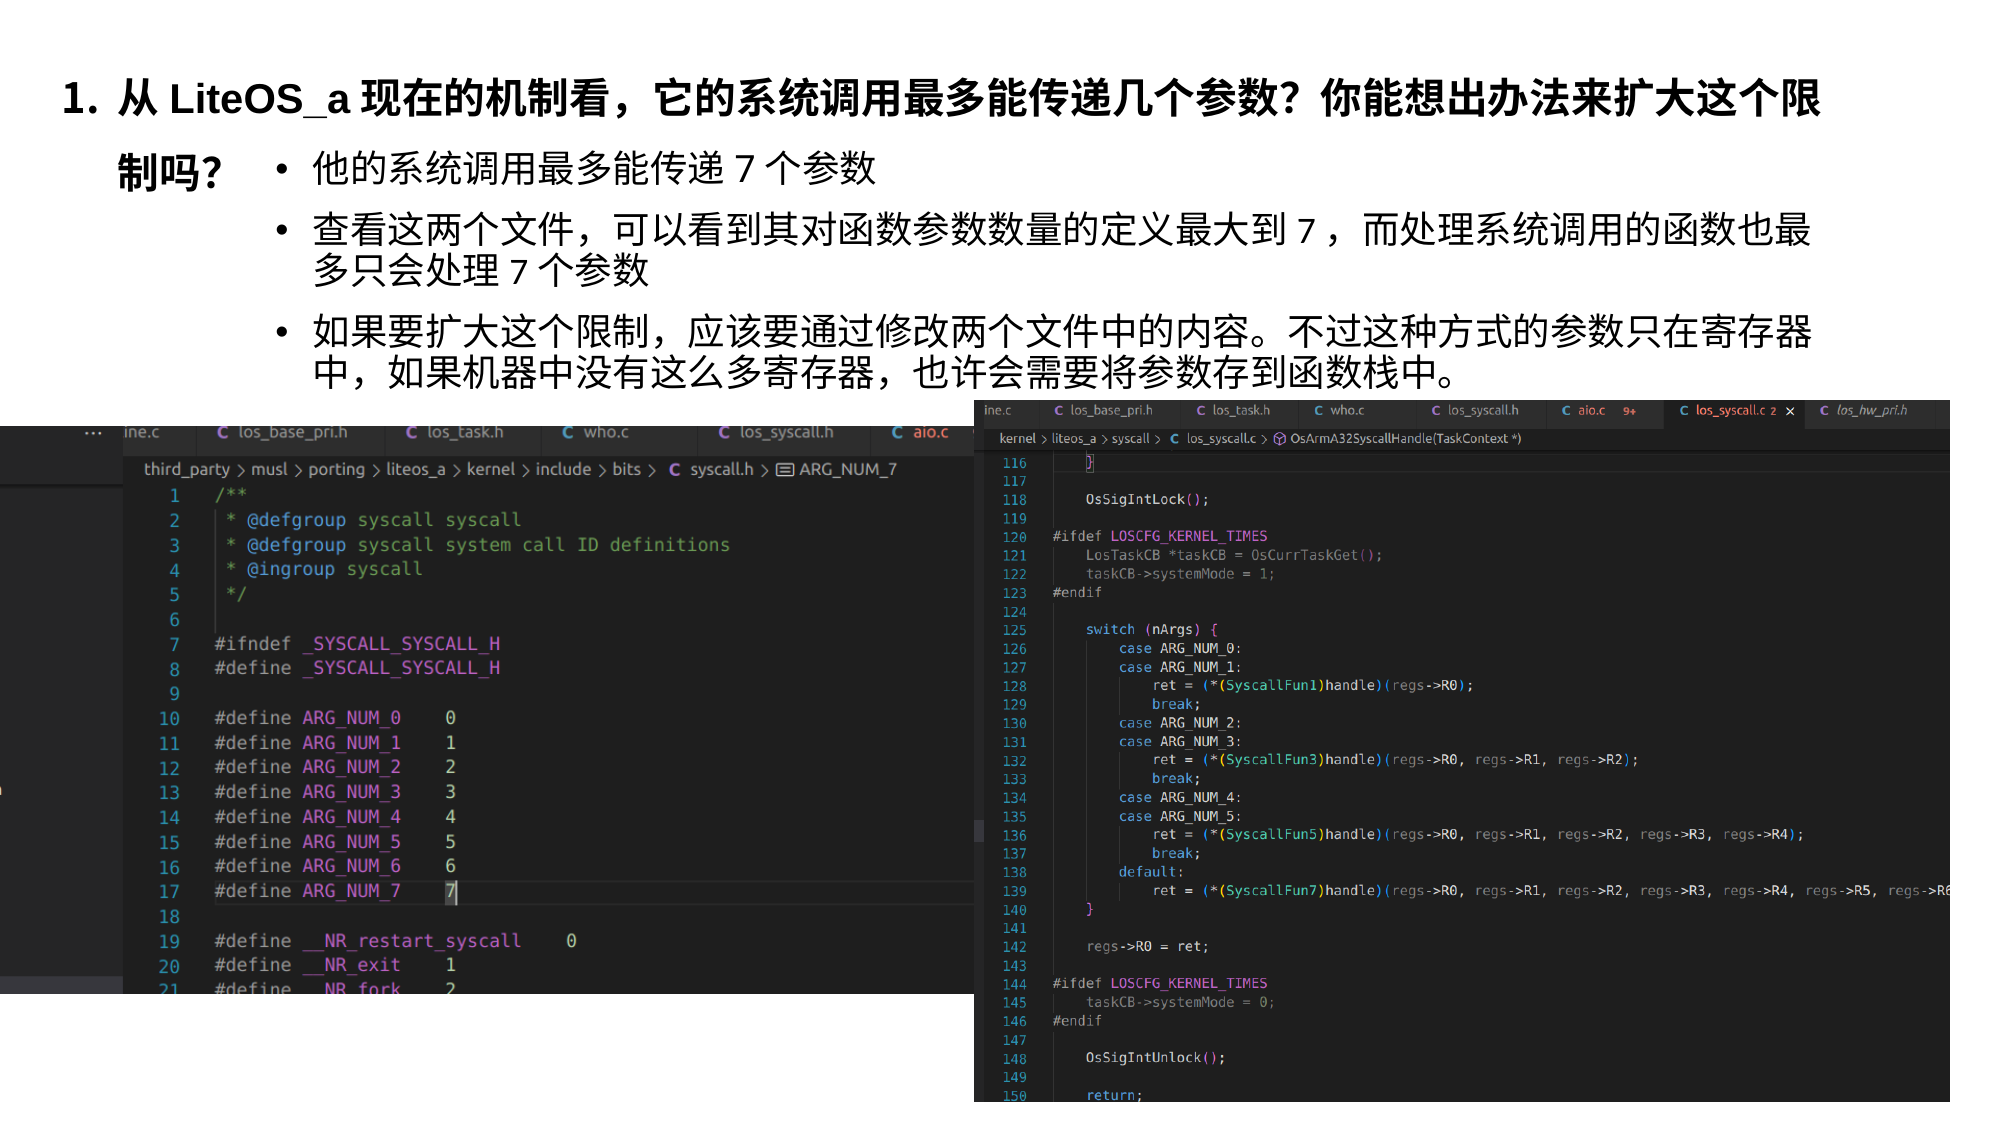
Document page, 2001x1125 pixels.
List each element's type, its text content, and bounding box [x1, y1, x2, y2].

list 他的系统调用最多能传递7个参数 查看这两个文件，可以看到其对函数参数数量的定义最大到7，而处理系统调用的函数也最多只会处理7个参数 如果要扩大这个限制，应该要通过修改两个文件中的内容。不过这种方式的参数只在寄存器中，如果机器中没有这么多寄存器，也许会需要将参数存到函数栈中。 [260, 205, 1859, 415]
picture [0, 400, 1950, 1102]
text_box 从LiteOS_a现在的机制看，它的系统调用最多能传递几个参数？你能想出办法来扩大这个限制吗？ [46, 39, 1877, 205]
